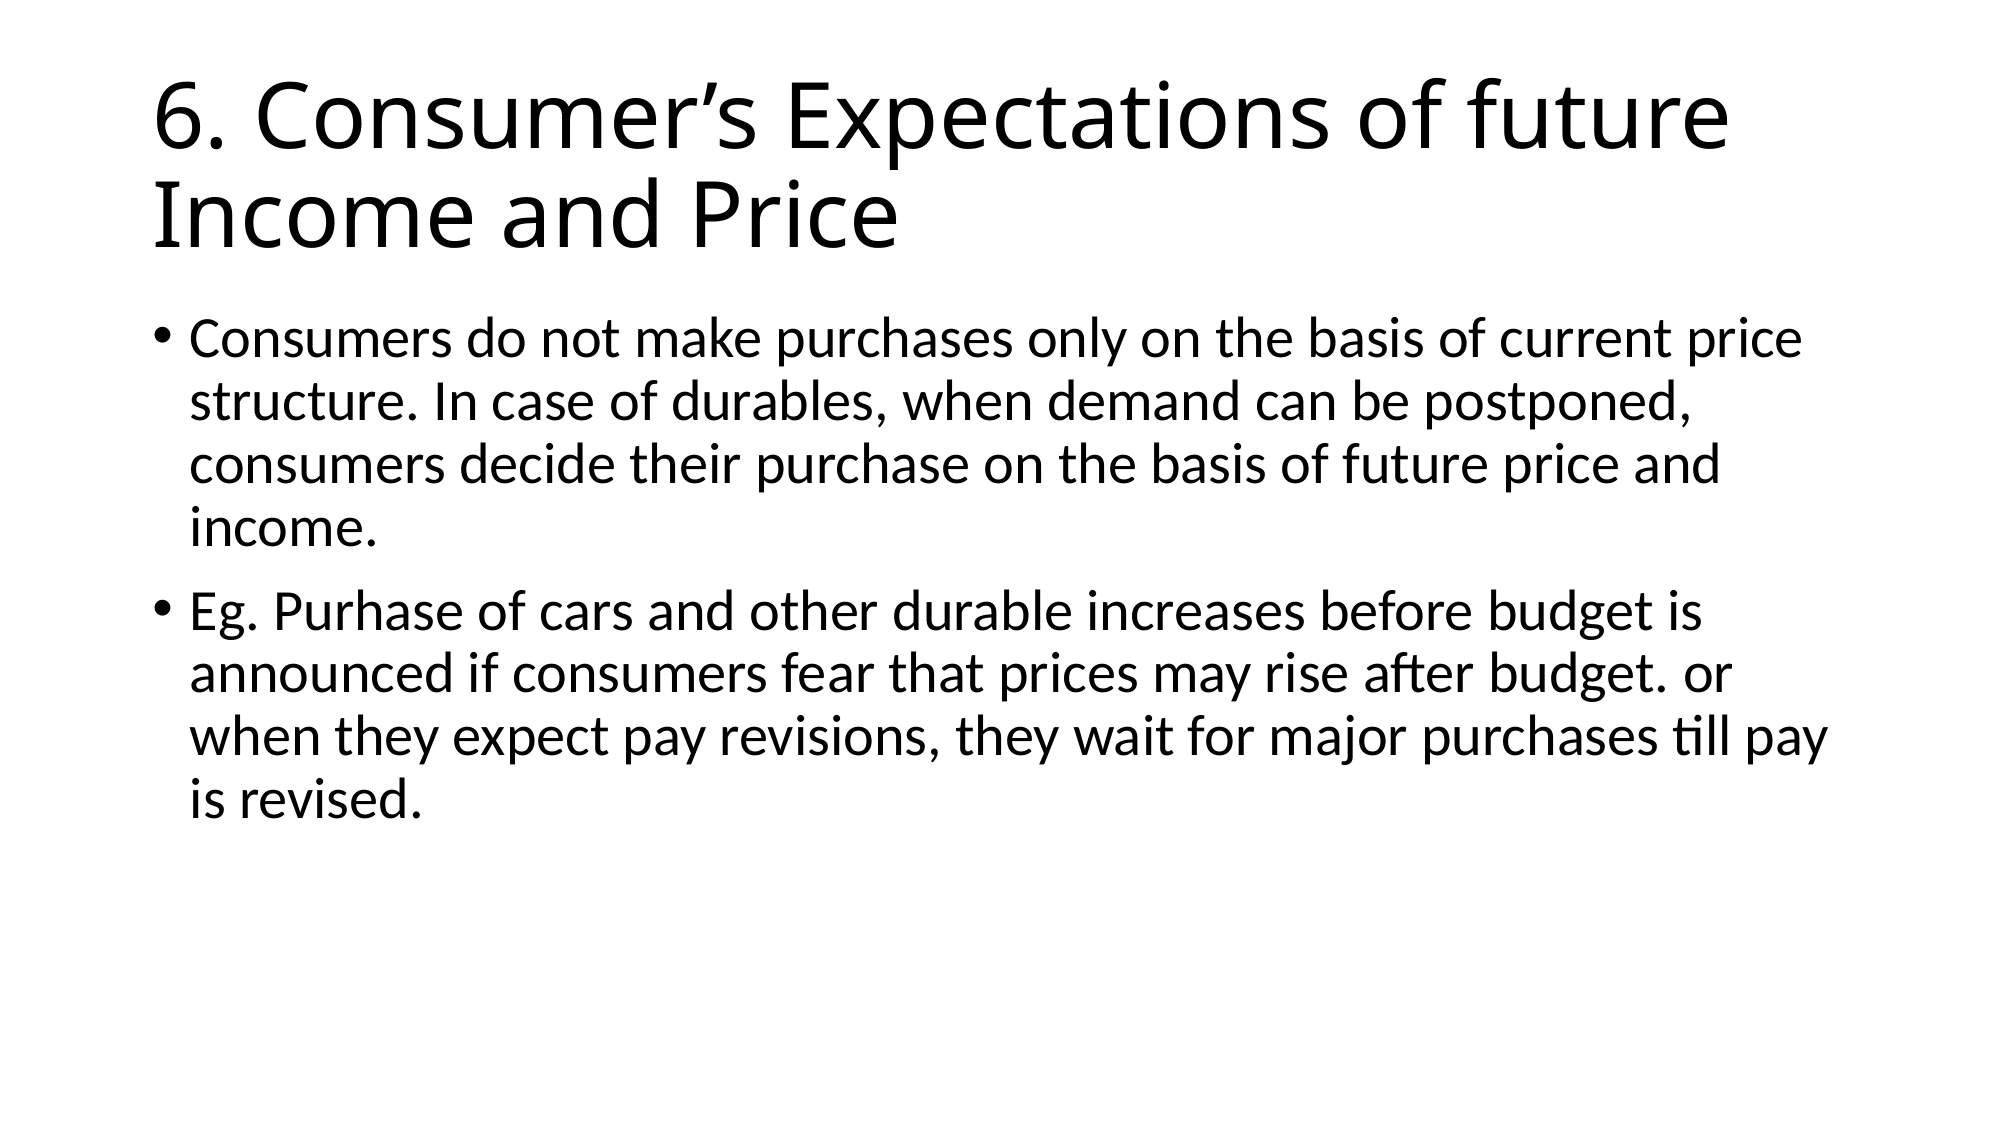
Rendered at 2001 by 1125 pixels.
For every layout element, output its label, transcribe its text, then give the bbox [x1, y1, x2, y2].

list Consumers do not make purchases only on the basis of current price structure. In case of durables, when demand can be postponed, consumers decide their purchase on the basis of future price and income. Eg. Purhase of cars and other durable increases before budget is announced if consumers fear that prices may rise after budget. or when they expect pay revisions, they wait for major purchases till pay is revised. [137, 299, 1863, 1014]
title 6. Consumer’s Expectations of future Income and Price [137, 59, 1863, 278]
